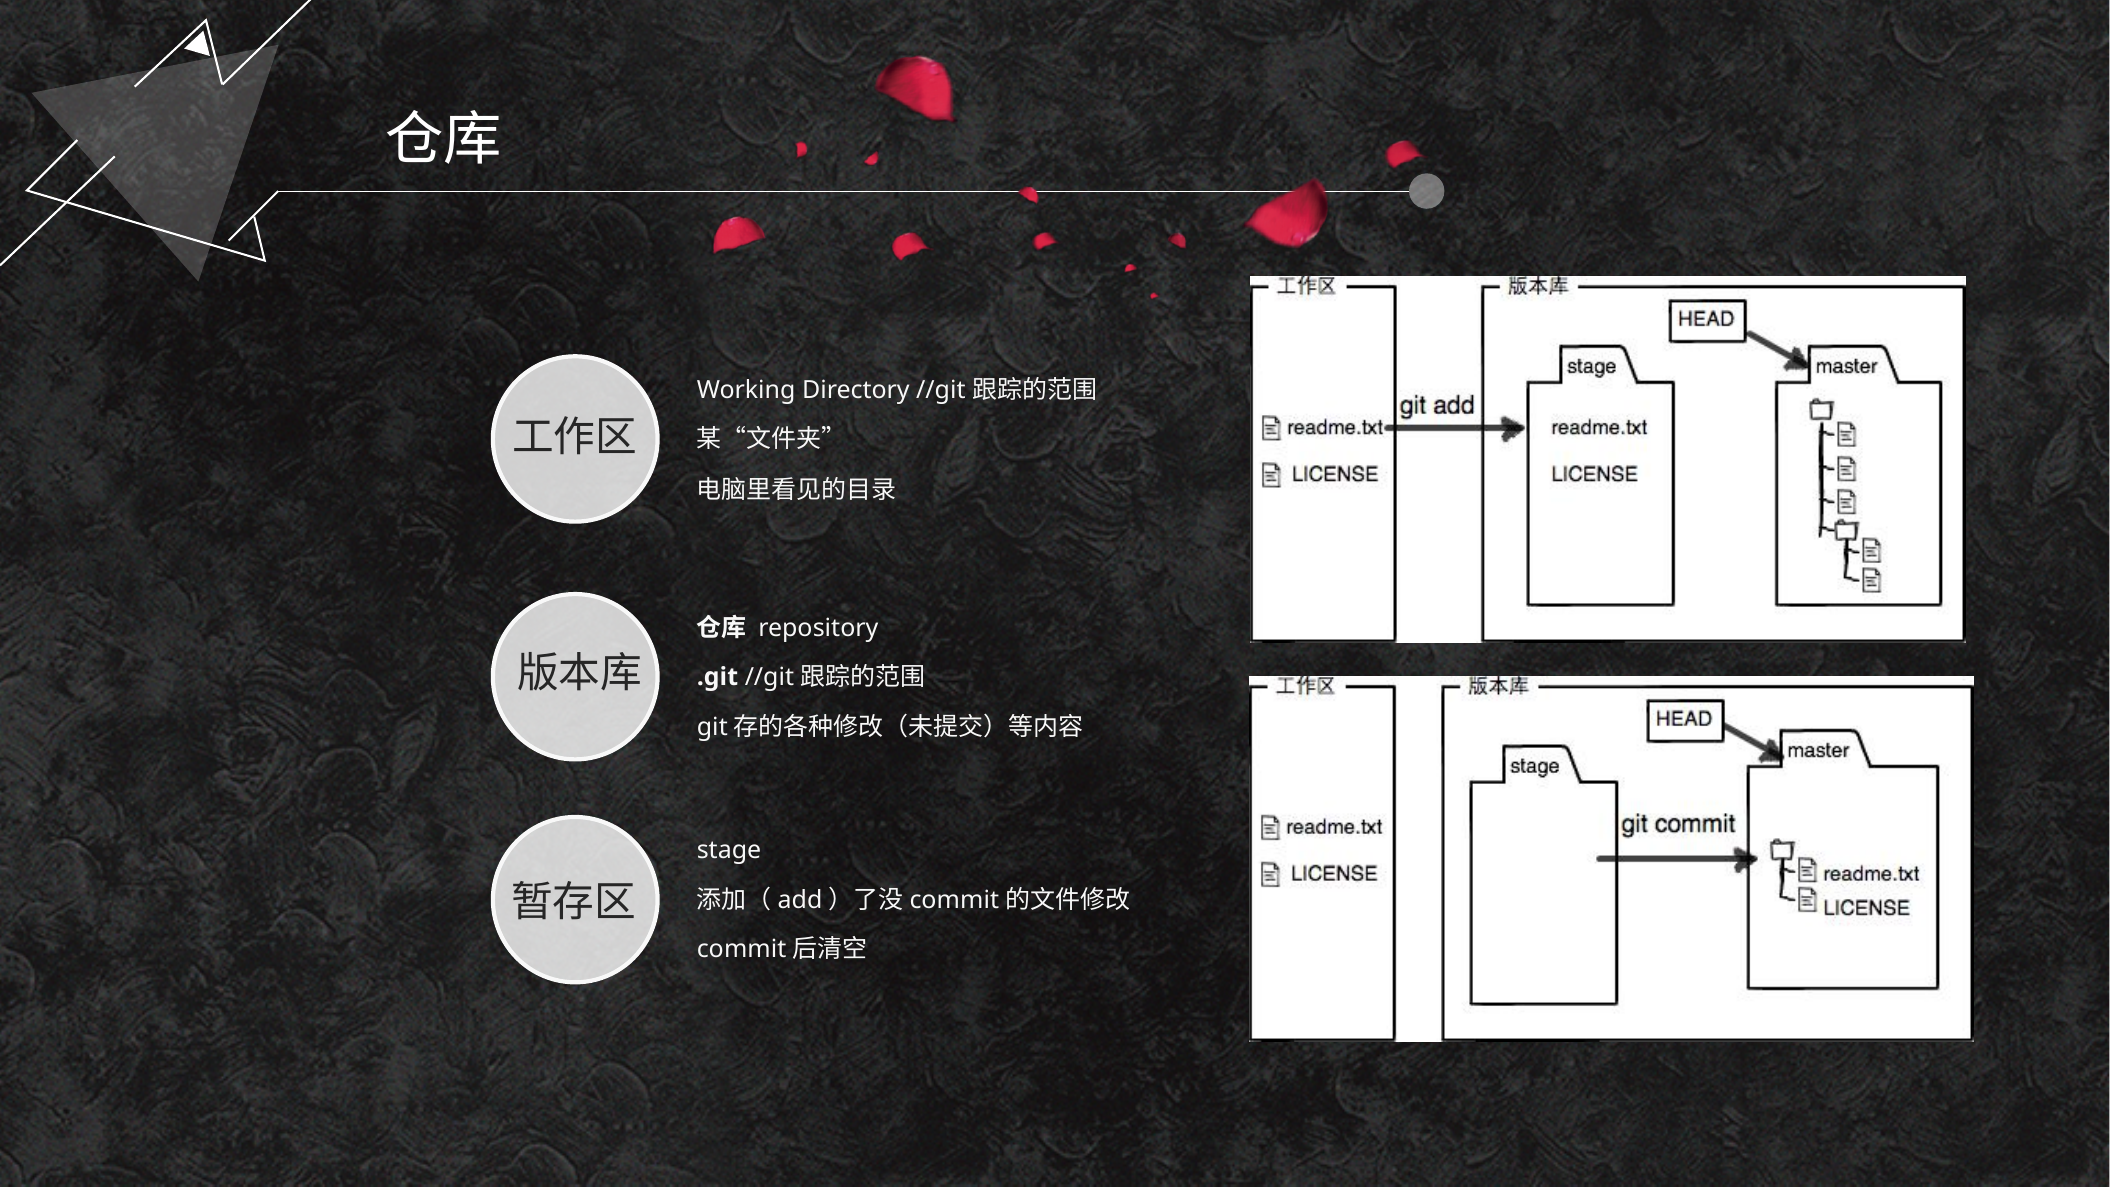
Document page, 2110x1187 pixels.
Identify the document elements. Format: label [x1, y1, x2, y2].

picture [0, 0, 2110, 1187]
text_box [486, 816, 1161, 983]
text_box [487, 356, 1303, 522]
text_box [0, 0, 1500, 357]
text_box [492, 594, 1102, 760]
